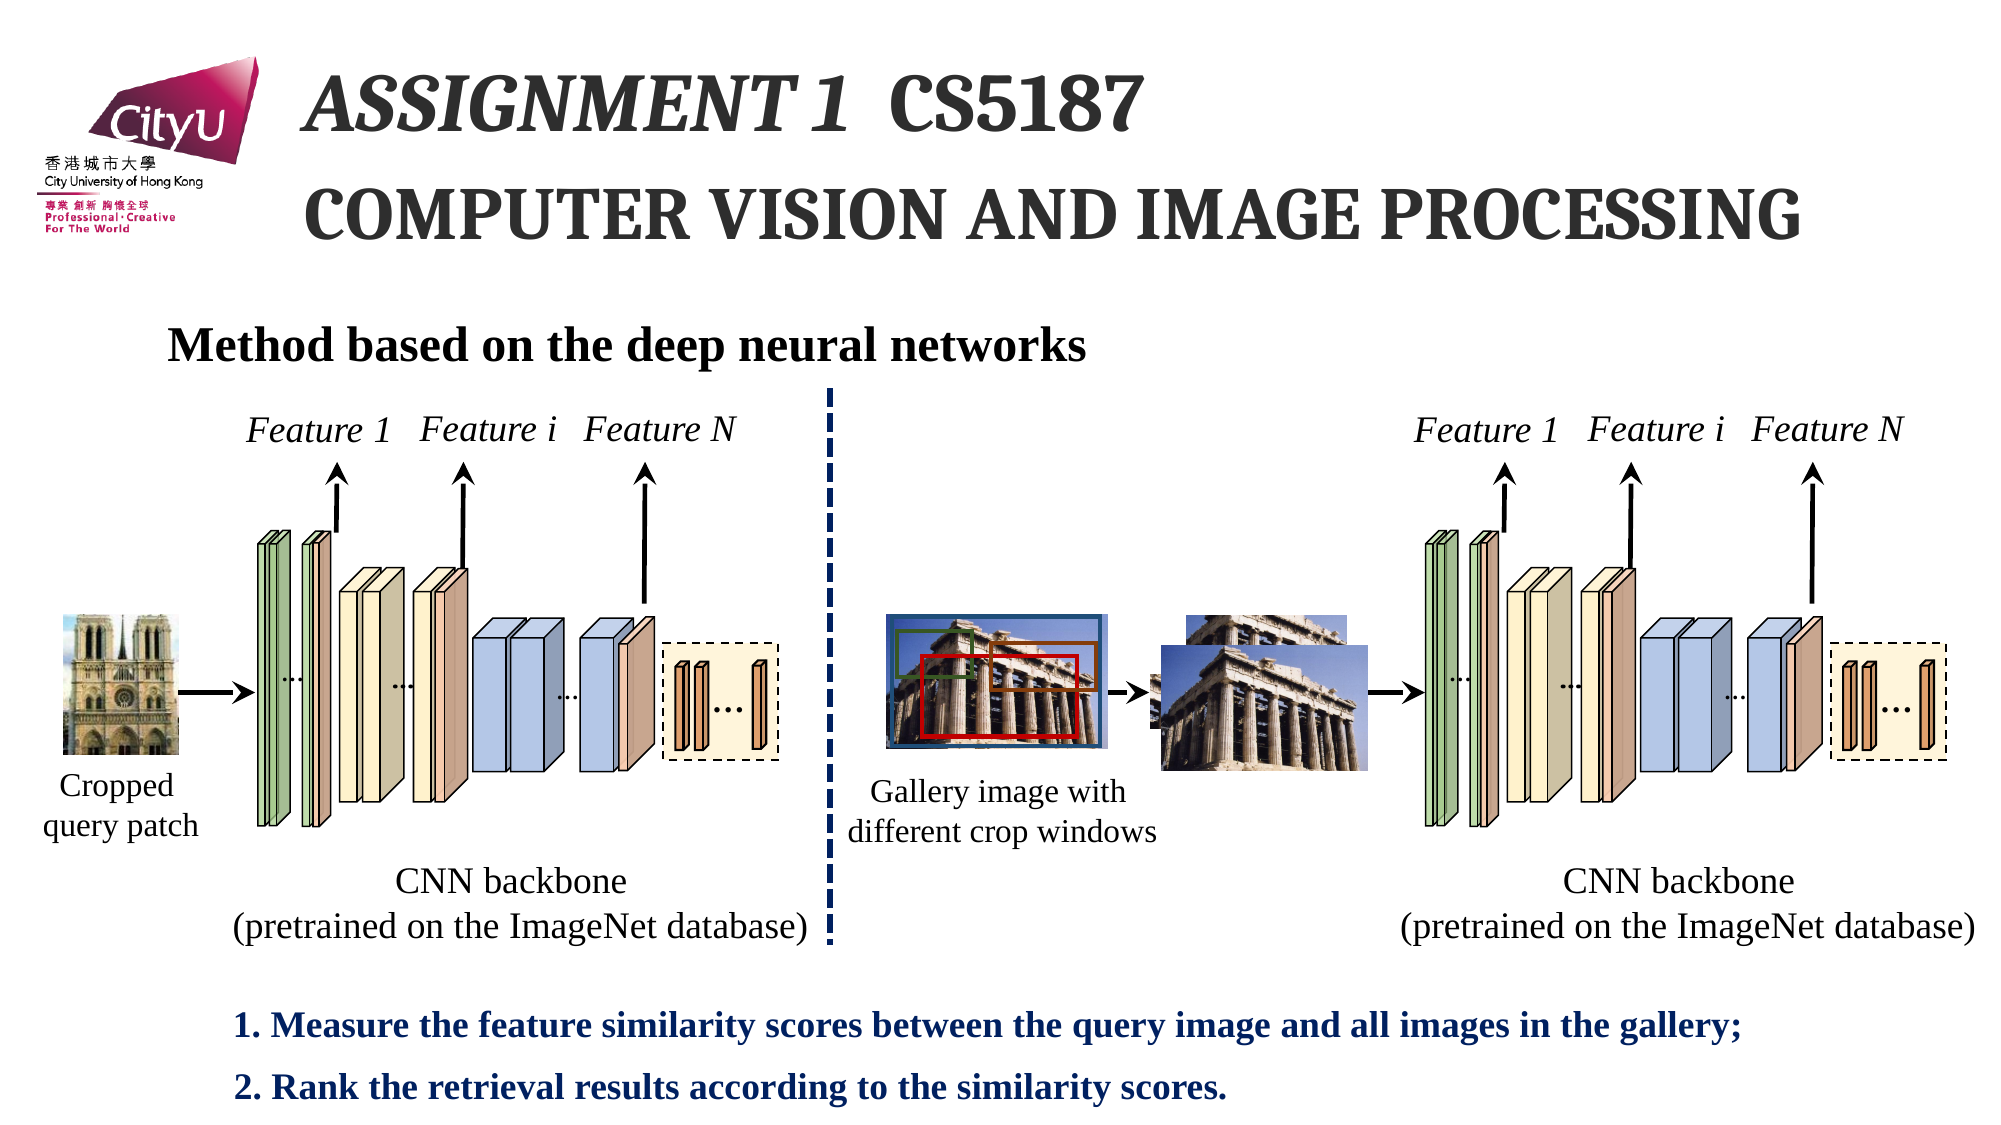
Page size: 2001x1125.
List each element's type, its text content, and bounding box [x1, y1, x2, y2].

text_box [1425, 530, 1447, 826]
text_box CNN backbone (pretrained on the ImageNet database) [1375, 848, 1992, 954]
text_box [1602, 568, 1636, 802]
picture [63, 614, 179, 755]
text_box [1640, 618, 1694, 772]
text_box 2. Rank the retrieval results according to the similarity scores. [218, 1054, 1244, 1115]
text_box [1507, 567, 1549, 802]
text_box [1437, 694, 1458, 826]
text_box [257, 530, 279, 826]
text_box [413, 701, 435, 802]
text_box [662, 642, 779, 761]
picture [37, 55, 259, 233]
text_box … [331, 651, 335, 694]
text_box … [266, 651, 312, 694]
text_box … [1499, 651, 1503, 694]
text_box [580, 618, 634, 772]
text_box Method based on the deep neural networks [152, 303, 1115, 379]
text_box [1786, 616, 1823, 771]
text_box [1581, 701, 1602, 802]
text_box [618, 616, 655, 771]
text_box … [696, 672, 766, 727]
text_box [1581, 567, 1623, 658]
text_box [435, 568, 468, 802]
text_box [1530, 567, 1572, 802]
text_box [1437, 530, 1458, 651]
text_box [302, 694, 312, 827]
text_box [312, 531, 331, 827]
text_box … [377, 658, 446, 701]
text_box [1678, 618, 1732, 772]
text_box [694, 661, 709, 751]
text_box Cropped query patch [27, 756, 215, 851]
text_box [472, 618, 527, 772]
text_box [1830, 642, 1947, 761]
text_box CNN backbone (pretrained on the ImageNet database) [208, 848, 824, 954]
picture [1150, 615, 1368, 771]
text_box [1480, 531, 1499, 827]
text_box [362, 567, 404, 802]
text_box [1470, 531, 1491, 651]
text_box 1. Measure the feature similarity scores between the query image and all images in the gallery; [217, 992, 1760, 1053]
text_box [1747, 618, 1802, 772]
text_box [269, 694, 291, 826]
text_box Assignment 1 CS5187 Computer vision and image processing [289, 52, 1999, 263]
text_box … [541, 669, 610, 712]
text_box [1920, 727, 1934, 749]
picture [886, 614, 1108, 750]
text_box [1843, 661, 1857, 751]
text_box [269, 530, 291, 651]
text_box Feature N [568, 396, 751, 456]
text_box Gallery image with different crop windows [832, 761, 1173, 857]
text_box Feature 1 [231, 398, 408, 458]
text_box [675, 661, 689, 751]
text_box [302, 531, 323, 651]
text_box [1862, 661, 1877, 751]
text_box [413, 567, 455, 658]
text_box [752, 660, 767, 749]
text_box … [1864, 672, 1934, 727]
text_box Feature N [1736, 396, 1919, 456]
text_box [339, 567, 381, 802]
text_box Feature i [1572, 396, 1736, 456]
text_box … [1709, 669, 1778, 712]
text_box … [1434, 651, 1480, 694]
text_box … [1545, 658, 1614, 701]
text_box Feature i [404, 396, 568, 456]
text_box [510, 618, 564, 772]
text_box [1920, 660, 1934, 672]
text_box Feature 1 [1399, 398, 1575, 458]
text_box [1470, 694, 1480, 827]
